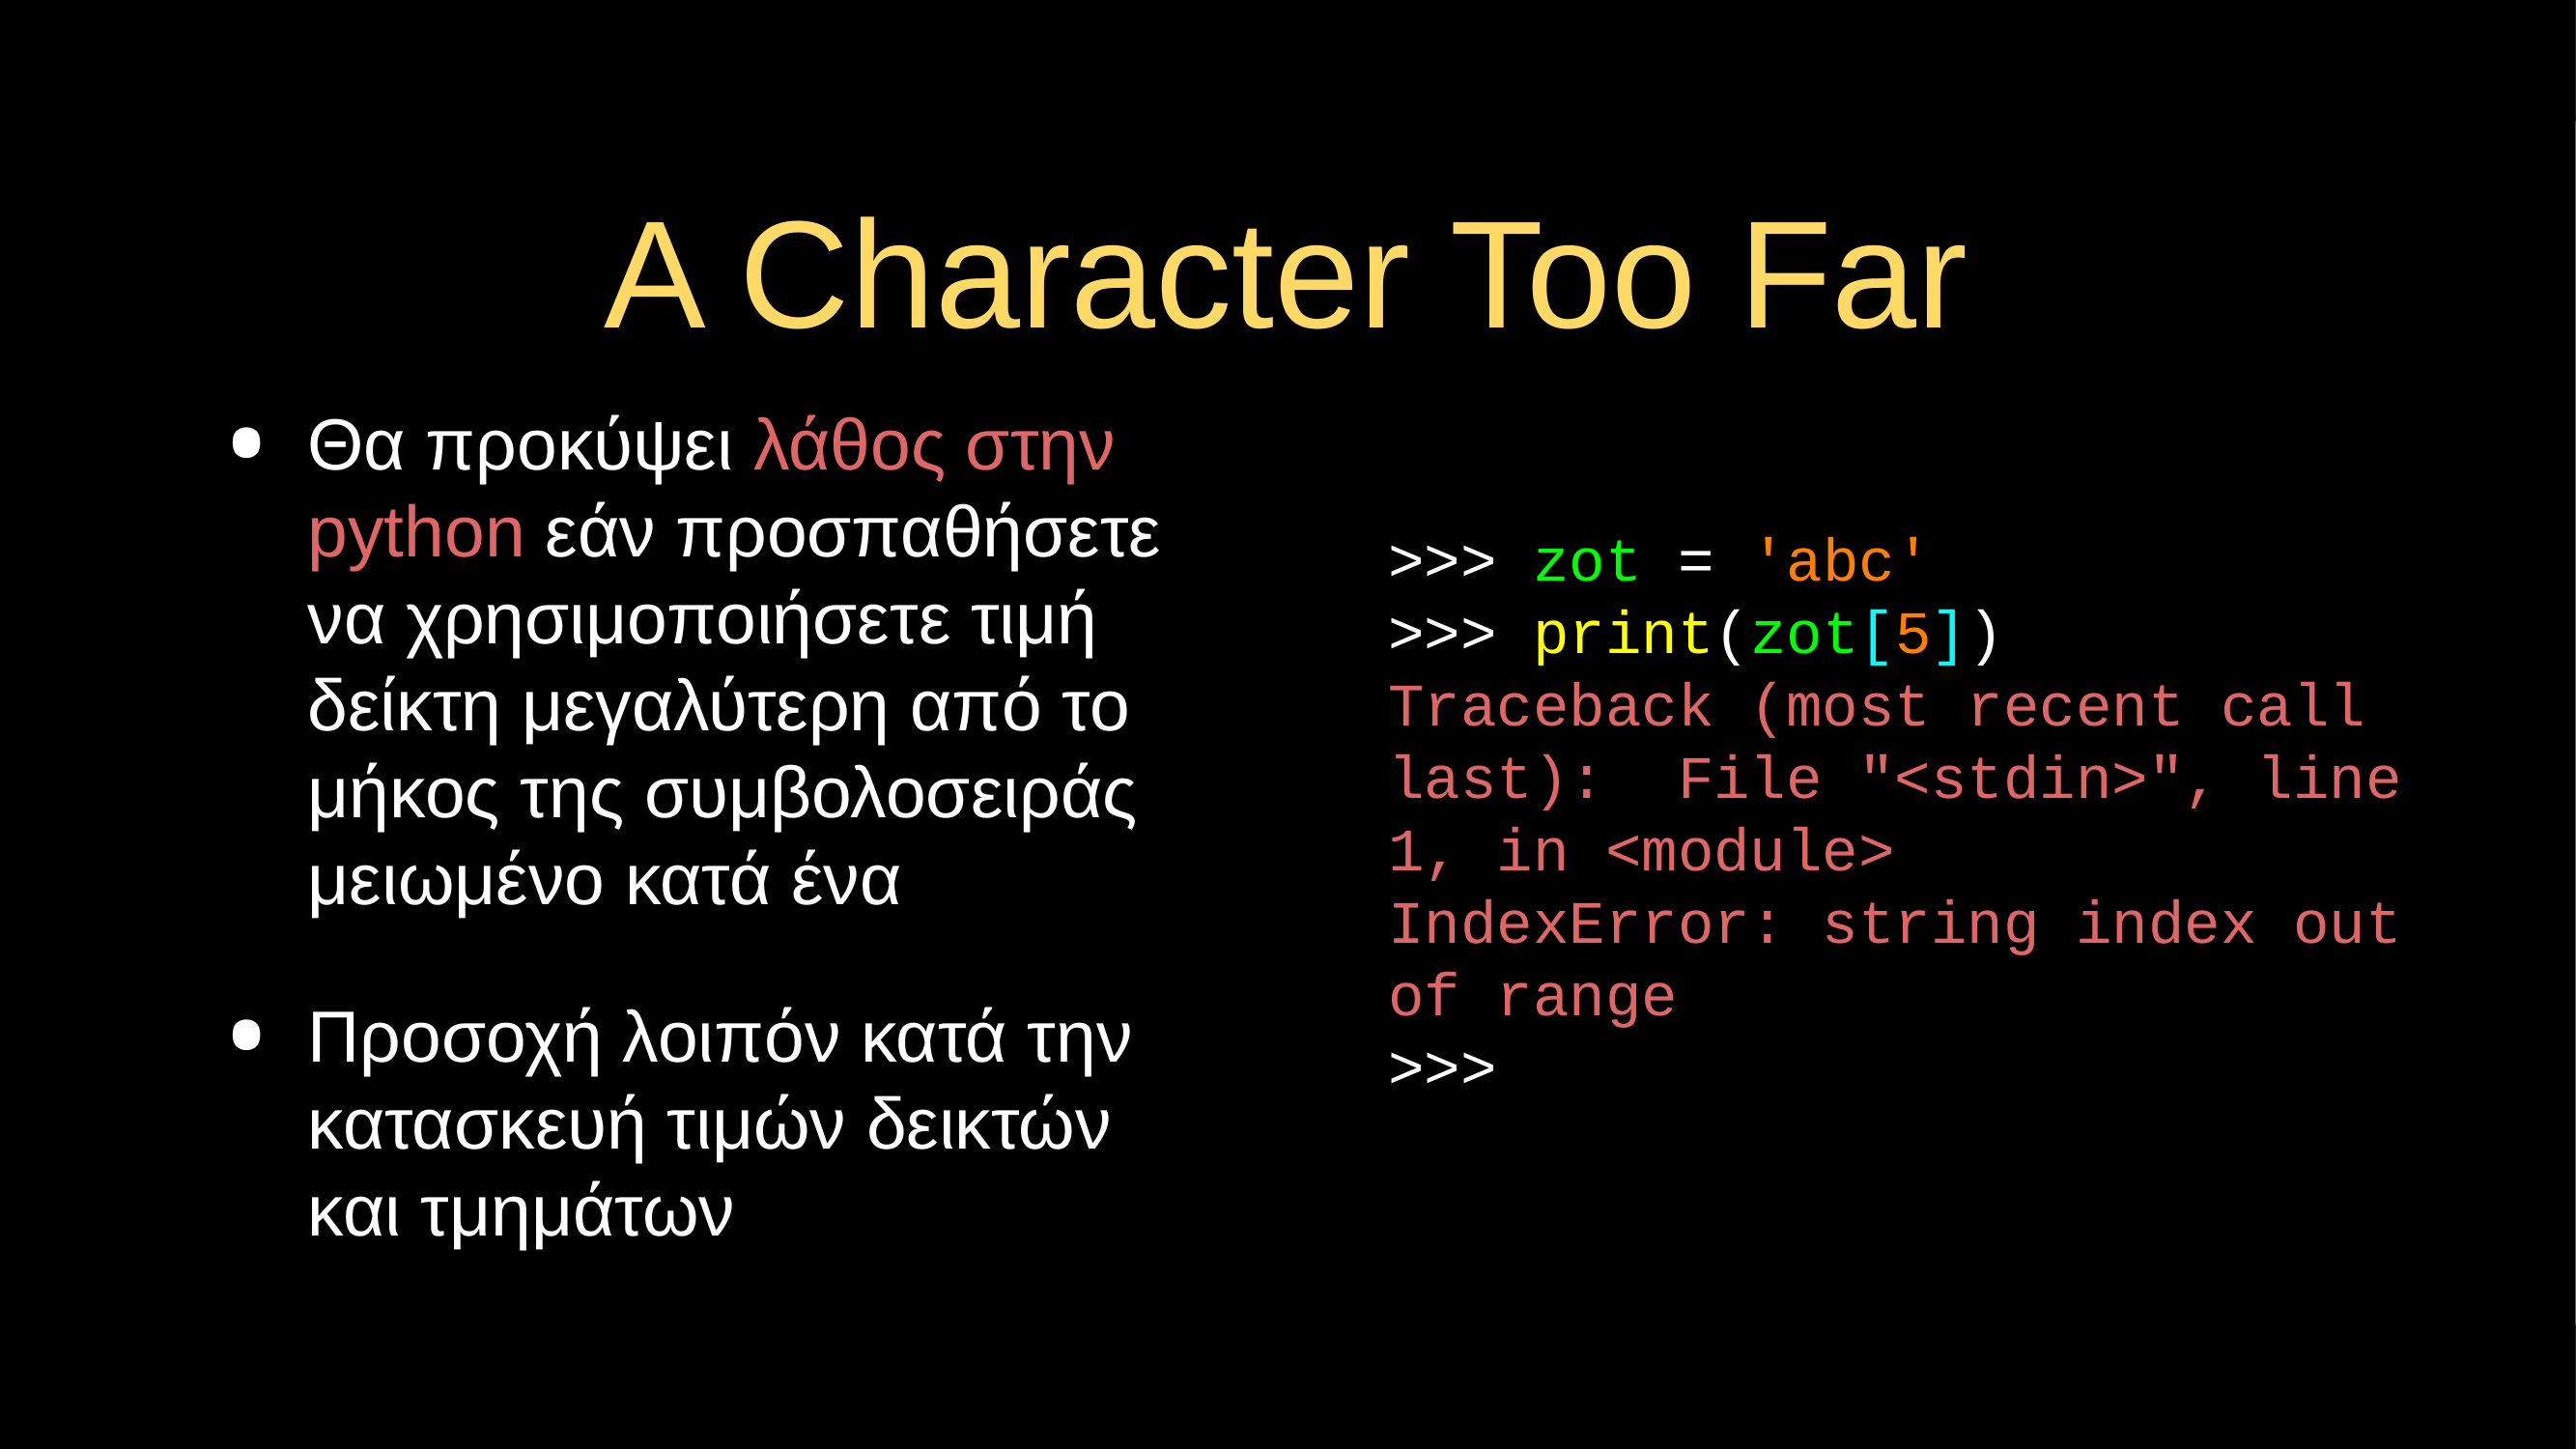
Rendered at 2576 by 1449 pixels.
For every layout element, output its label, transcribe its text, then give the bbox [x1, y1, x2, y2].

list Θα προκύψει λάθος στην python εάν προσπαθήσετε να χρησιμοποιήσετε τιμή δείκτη μεγαλύτερη από το μήκος της συμβολοσειράς μειωμένο κατά ένα Προσοχή λοιπόν κατά την κατασκευή τιμών δεικτών και τμημάτων [183, 412, 1173, 1236]
text_box >>> zot = 'abc' >>> print(zot[5]) Traceback (most recent call last): File "<stdin>", line 1, in <module> IndexError: string index out of range >>> [1387, 513, 2473, 1107]
title A Character Too Far [183, 131, 2391, 403]
